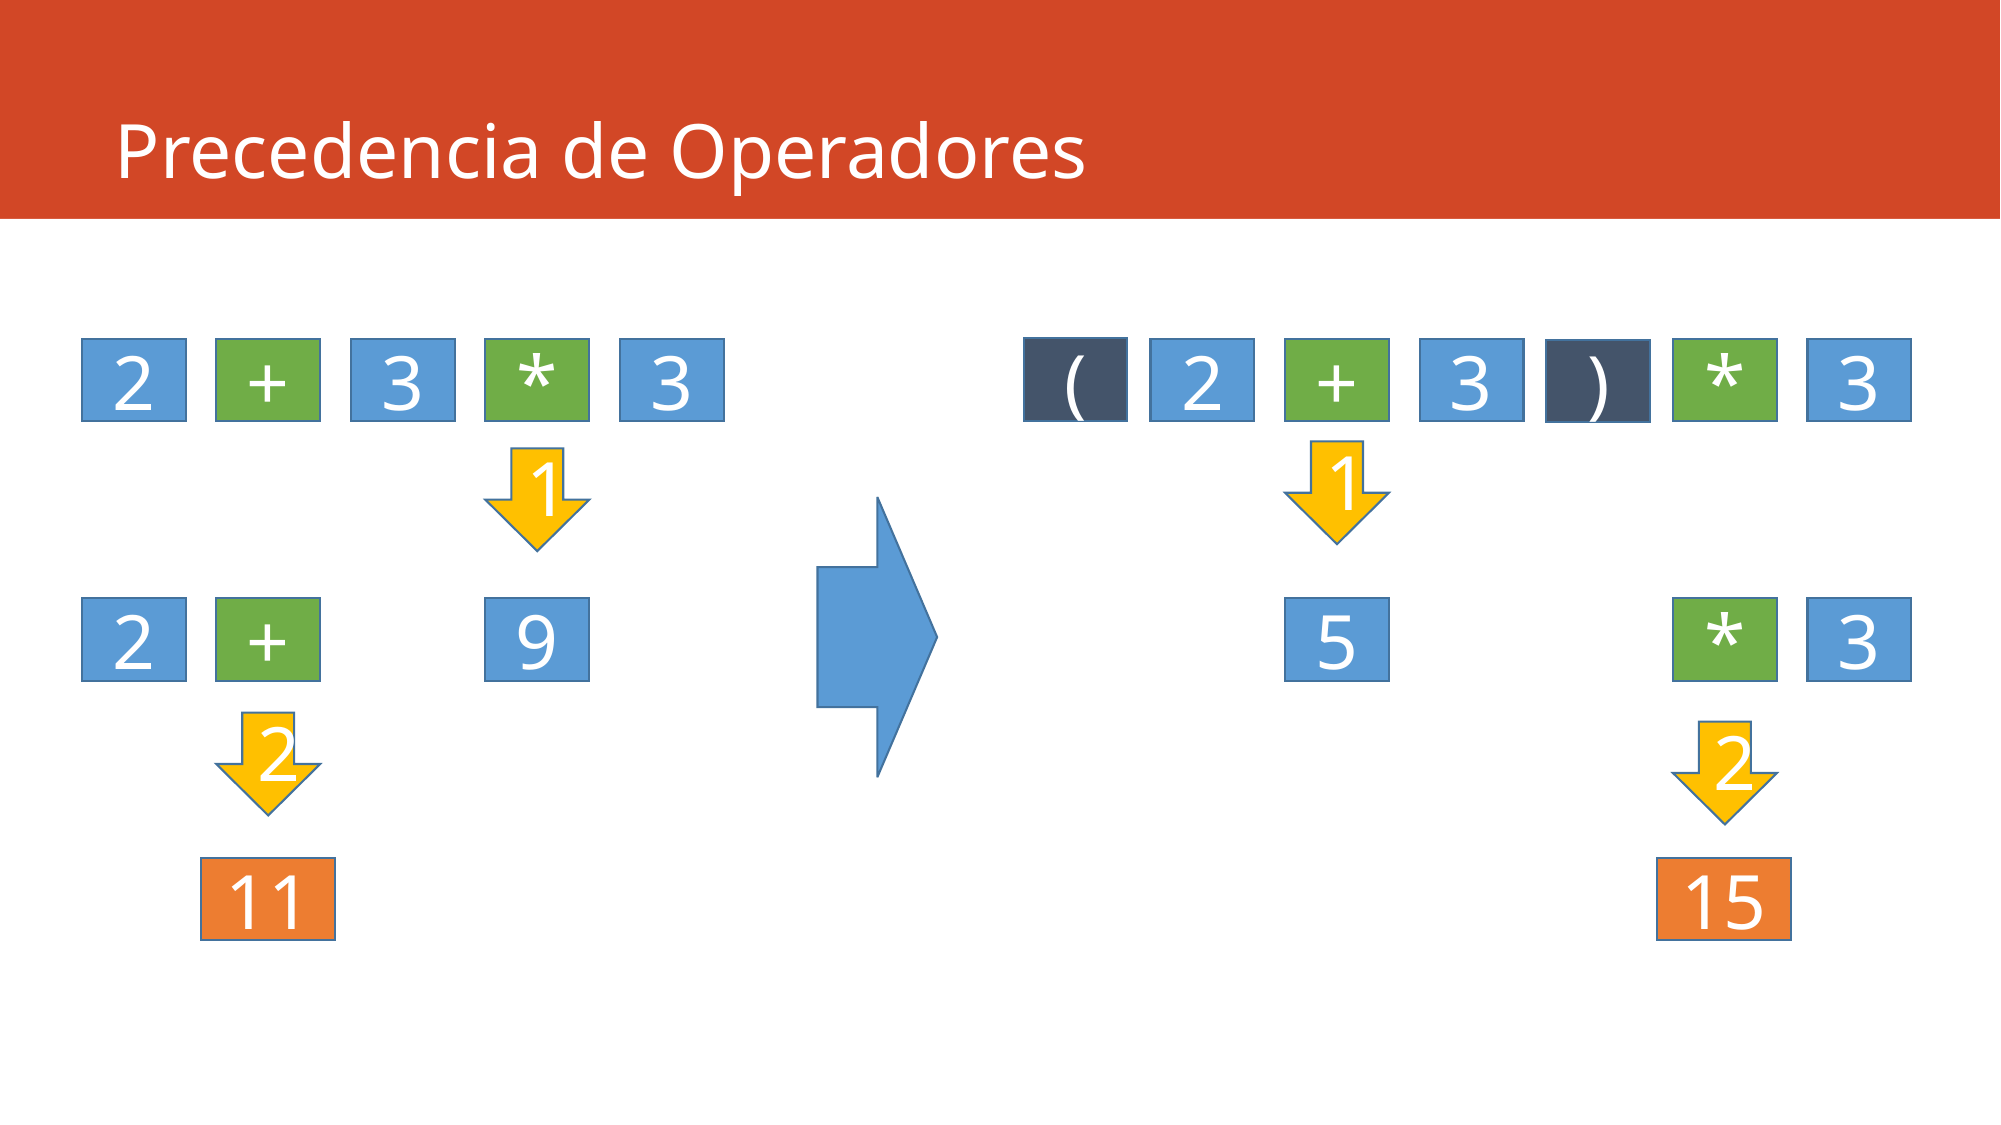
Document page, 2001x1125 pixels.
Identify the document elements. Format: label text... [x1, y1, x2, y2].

text_box * [1672, 338, 1778, 422]
text_box 15 [1656, 857, 1792, 941]
text_box 3 [1806, 338, 1912, 422]
text_box 5 [1284, 597, 1390, 682]
text_box 3 [619, 338, 725, 422]
text_box + [215, 338, 321, 422]
text_box ( [1023, 337, 1128, 422]
text_box 1 [1282, 440, 1392, 546]
text_box 3 [350, 338, 456, 422]
text_box [816, 496, 939, 778]
text_box 11 [200, 857, 336, 941]
text_box 1 [482, 447, 592, 553]
text_box 2 [213, 711, 323, 817]
text_box + [1284, 338, 1390, 422]
text_box * [484, 338, 590, 422]
title Precedencia de Operadores [99, 0, 1863, 202]
text_box * [1672, 597, 1778, 682]
text_box ) [1545, 339, 1651, 423]
text_box 2 [1149, 338, 1255, 422]
text_box + [215, 597, 321, 682]
text_box 2 [1670, 720, 1780, 826]
text_box 9 [484, 597, 590, 682]
text_box 3 [1806, 597, 1912, 682]
text_box 2 [81, 597, 187, 682]
text_box 3 [1419, 338, 1525, 422]
text_box 2 [81, 338, 187, 422]
